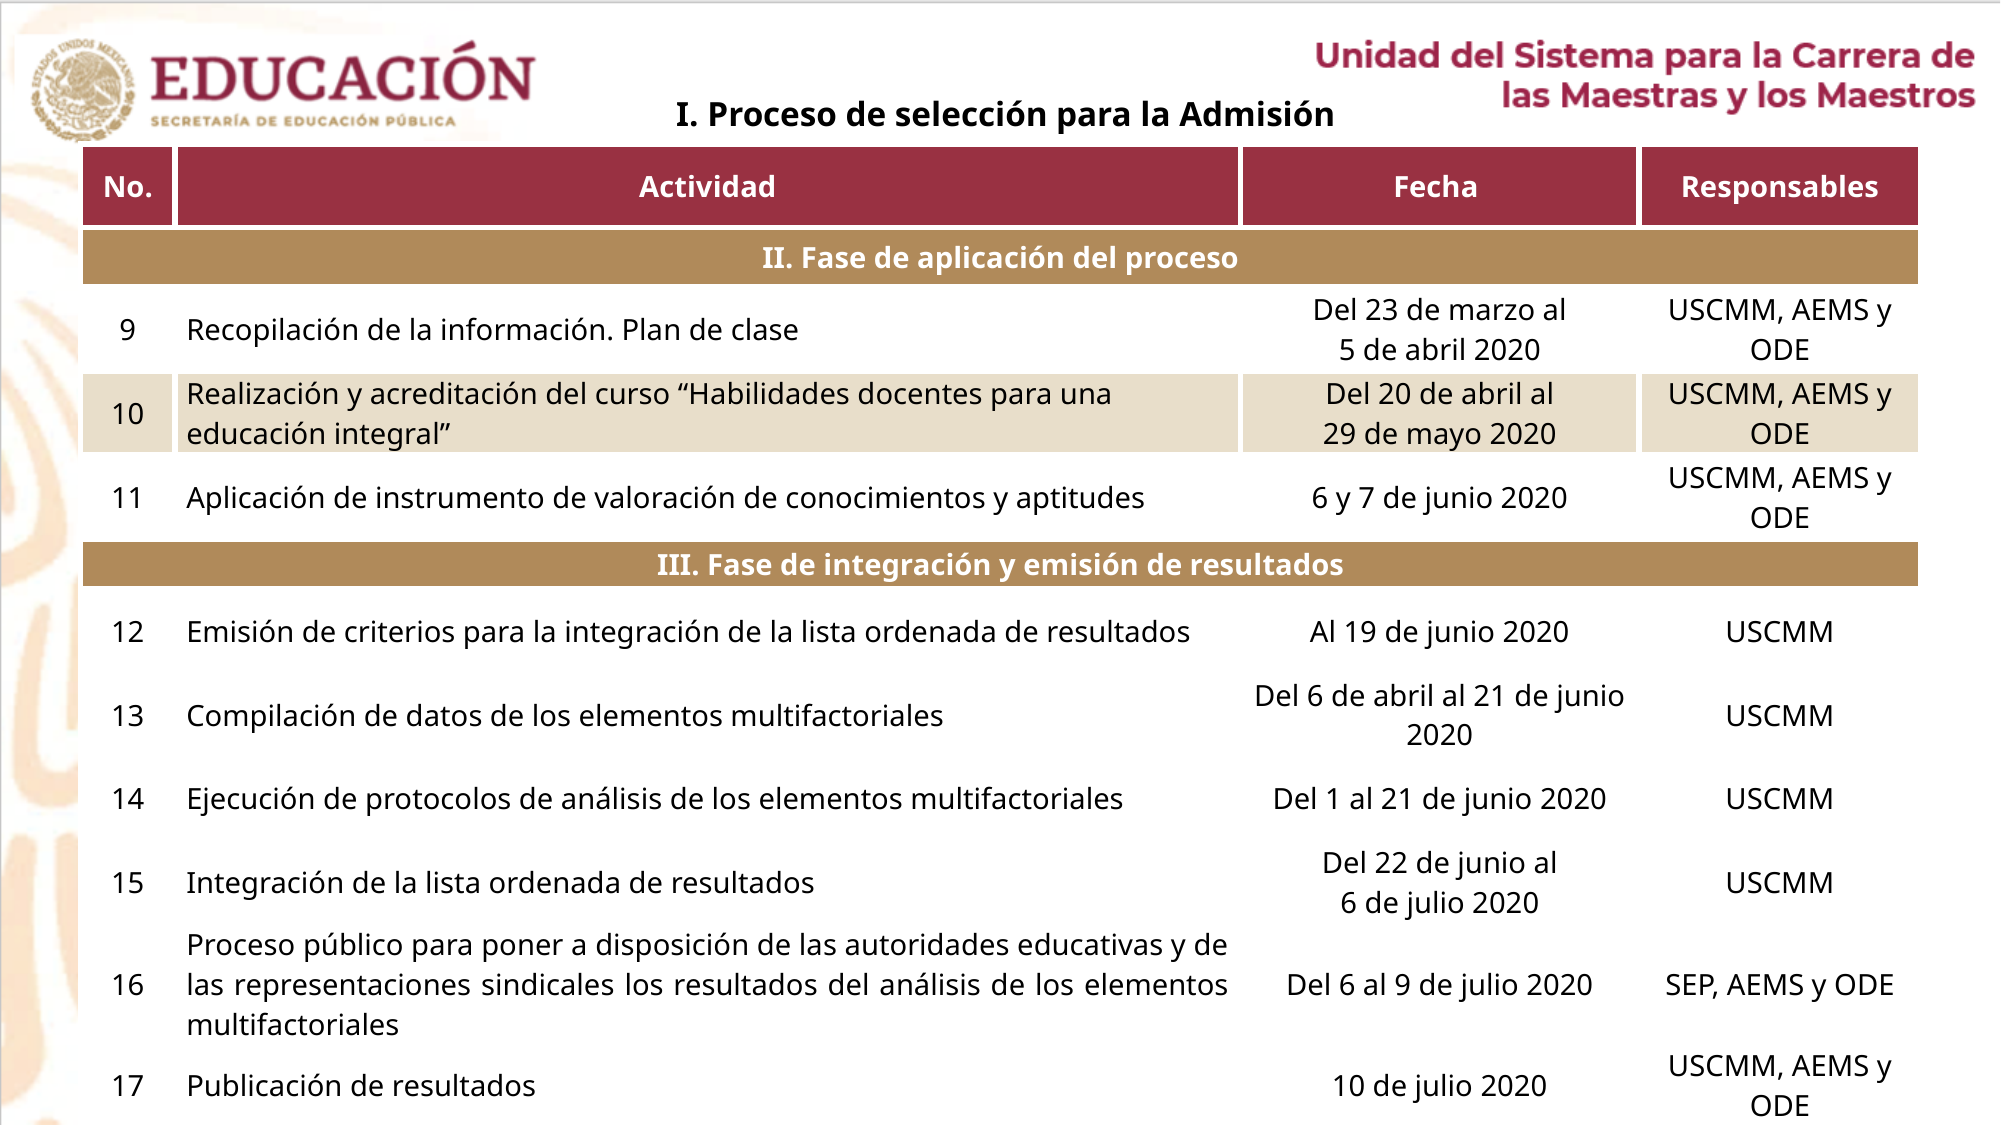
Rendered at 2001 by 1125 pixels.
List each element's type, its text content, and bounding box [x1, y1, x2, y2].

table_cell 11 [83, 458, 172, 536]
table_cell USCMM [1642, 592, 1918, 670]
table_cell USCMM, AEMS y ODE [1642, 290, 1918, 368]
table_cell 6 y 7 de junio 2020 [1243, 458, 1636, 536]
table_cell Aplicación de instrumento de valoración de conocimientos y aptitudes [178, 458, 1238, 536]
table_cell Al 19 de junio 2020 [1243, 592, 1636, 670]
table_cell Publicación de resultados [178, 1046, 1238, 1125]
table_cell Recopilación de la información. Plan de clase [178, 290, 1238, 368]
table_cell Emisión de criterios para la integración de la lista ordenada de resultados [178, 592, 1238, 670]
table_cell Del 20 de abril al 29 de mayo 2020 [1243, 374, 1636, 452]
table_header Actividad [178, 147, 1238, 225]
table_cell Proceso público para poner a disposición de las autoridades educativas y de las representaciones sindicales los resultados del análisis de los elementos multifactoriales [178, 927, 1238, 1041]
table_cell 16 [83, 927, 172, 1041]
table_cell Del 22 de junio al 6 de julio 2020 [1243, 843, 1636, 921]
table_cell II. Fase de aplicación del proceso [83, 230, 1918, 284]
table_cell Compilación de datos de los elementos multifactoriales [178, 675, 1238, 754]
table_cell USCMM [1642, 843, 1918, 921]
table_cell III. Fase de integración y emisión de resultados [83, 542, 1918, 586]
table_cell Del 6 al 9 de julio 2020 [1243, 927, 1636, 1041]
table_cell USCMM, AEMS y ODE [1642, 374, 1918, 452]
table_cell USCMM [1642, 675, 1918, 754]
table_cell Realización y acreditación del curso “Habilidades docentes para una educación integral” [178, 374, 1238, 452]
table_cell USCMM [1642, 759, 1918, 838]
table_cell 10 de julio 2020 [1243, 1046, 1636, 1125]
table_header Responsables [1642, 147, 1918, 225]
table_cell Integración de la lista ordenada de resultados [178, 843, 1238, 921]
picture [0, 0, 2001, 1125]
table_cell 10 [83, 374, 172, 452]
table_cell 9 [83, 290, 172, 368]
table_cell Del 6 de abril al 21 de junio 2020 [1243, 675, 1636, 754]
table_cell USCMM, AEMS y ODE [1642, 1046, 1918, 1125]
table_cell 15 [83, 843, 172, 921]
table_cell 13 [83, 675, 172, 754]
table_header No. [83, 147, 172, 225]
table_cell Ejecución de protocolos de análisis de los elementos multifactoriales [178, 759, 1238, 838]
table_cell Del 1 al 21 de junio 2020 [1243, 759, 1636, 838]
table_cell 17 [83, 1046, 172, 1125]
table_cell SEP, AEMS y ODE [1642, 927, 1918, 1041]
table_cell 12 [83, 592, 172, 670]
table_cell 14 [83, 759, 172, 838]
table_header Fecha [1243, 147, 1636, 225]
table_cell USCMM, AEMS y ODE [1642, 458, 1918, 536]
text_box I. Proceso de selección para la Admisión [661, 85, 1352, 141]
table_cell Del 23 de marzo al 5 de abril 2020 [1243, 290, 1636, 368]
